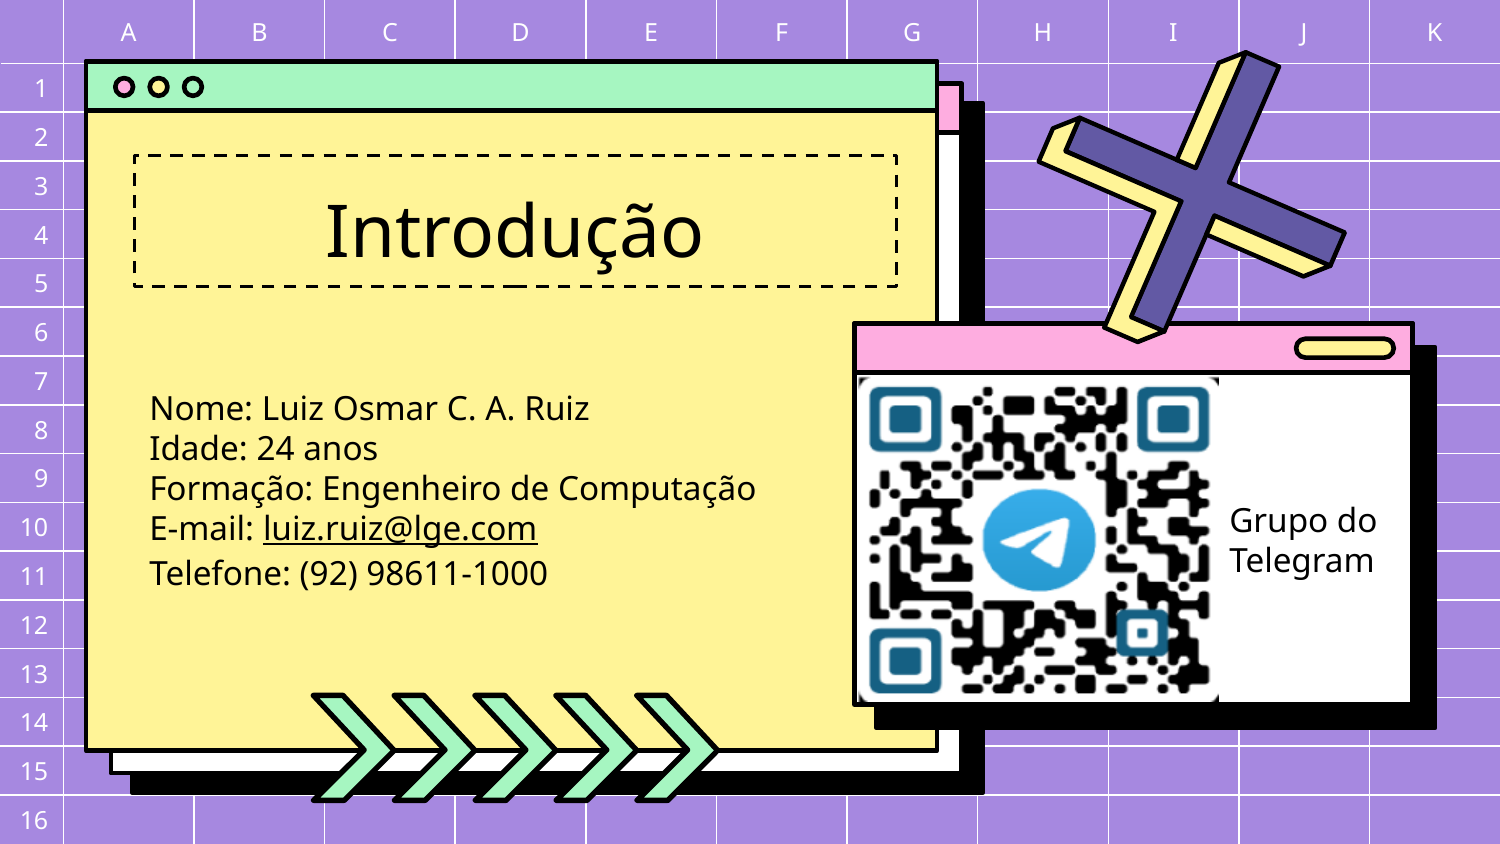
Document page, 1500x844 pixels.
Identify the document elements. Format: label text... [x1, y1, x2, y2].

subtitle Nome: Luiz Osmar C. A. Ruiz Idade: 24 anos Formação: Engenheiro de Computação E-mail: luiz.ruiz@lge.com Telefone: (92) 98611-1000 [134, 372, 840, 622]
picture [857, 375, 1220, 702]
text_box Grupo do Telegram [1224, 484, 1411, 594]
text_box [461, 544, 570, 844]
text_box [1036, 50, 1347, 344]
title Introdução [133, 154, 898, 288]
